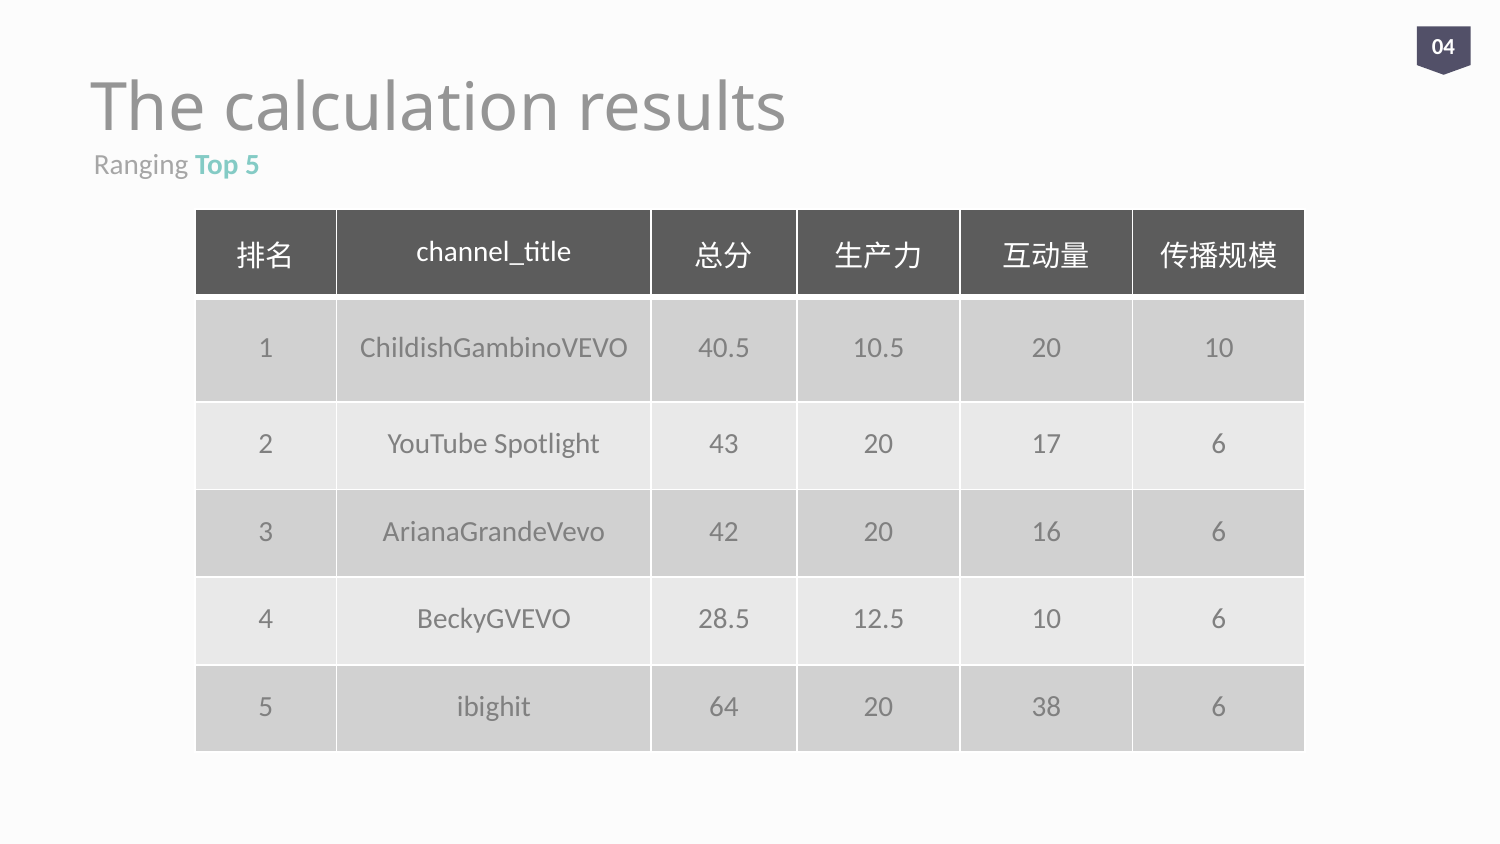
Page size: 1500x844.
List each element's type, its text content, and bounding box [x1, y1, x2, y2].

table_cell ibighit [337, 666, 650, 751]
table_cell 10 [961, 578, 1132, 664]
table_cell 64 [652, 666, 796, 751]
table_cell 10 [1133, 300, 1304, 401]
table_cell 6 [1133, 403, 1304, 489]
table_cell YouTube Spotlight [337, 403, 650, 489]
table_cell 20 [798, 490, 959, 576]
table_cell 10.5 [798, 300, 959, 401]
table_cell 16 [961, 490, 1132, 576]
table_cell 28.5 [652, 578, 796, 664]
table_cell 20 [798, 666, 959, 751]
table_cell ArianaGrandeVevo [337, 490, 650, 576]
table_cell 20 [961, 300, 1132, 401]
text_box Ranging Top 5 [78, 132, 1429, 193]
text_box 04 [1414, 24, 1473, 77]
table_cell BeckyGVEVO [337, 578, 650, 664]
table_header 互动量 [961, 210, 1132, 294]
table_cell 6 [1133, 490, 1304, 576]
table_cell 4 [196, 578, 336, 664]
table_cell 6 [1133, 578, 1304, 664]
table_cell 38 [961, 666, 1132, 751]
table_cell 1 [196, 300, 336, 401]
table_cell ChildishGambinoVEVO [337, 300, 650, 401]
table_cell 6 [1133, 666, 1304, 751]
table_cell 12.5 [798, 578, 959, 664]
table_header 传播规模 [1133, 210, 1304, 294]
table_cell 17 [961, 403, 1132, 489]
table_header 排名 [196, 210, 336, 294]
table_cell 42 [652, 490, 796, 576]
table_header 生产力 [798, 210, 959, 294]
table_cell 40.5 [652, 300, 796, 401]
table_cell 2 [196, 403, 336, 489]
table_cell 5 [196, 666, 336, 751]
table_cell 43 [652, 403, 796, 489]
table_cell 20 [798, 403, 959, 489]
title The calculation results [75, 33, 1425, 175]
table_header channel_title [337, 210, 650, 294]
table_header 总分 [652, 210, 796, 294]
table_cell 3 [196, 490, 336, 576]
